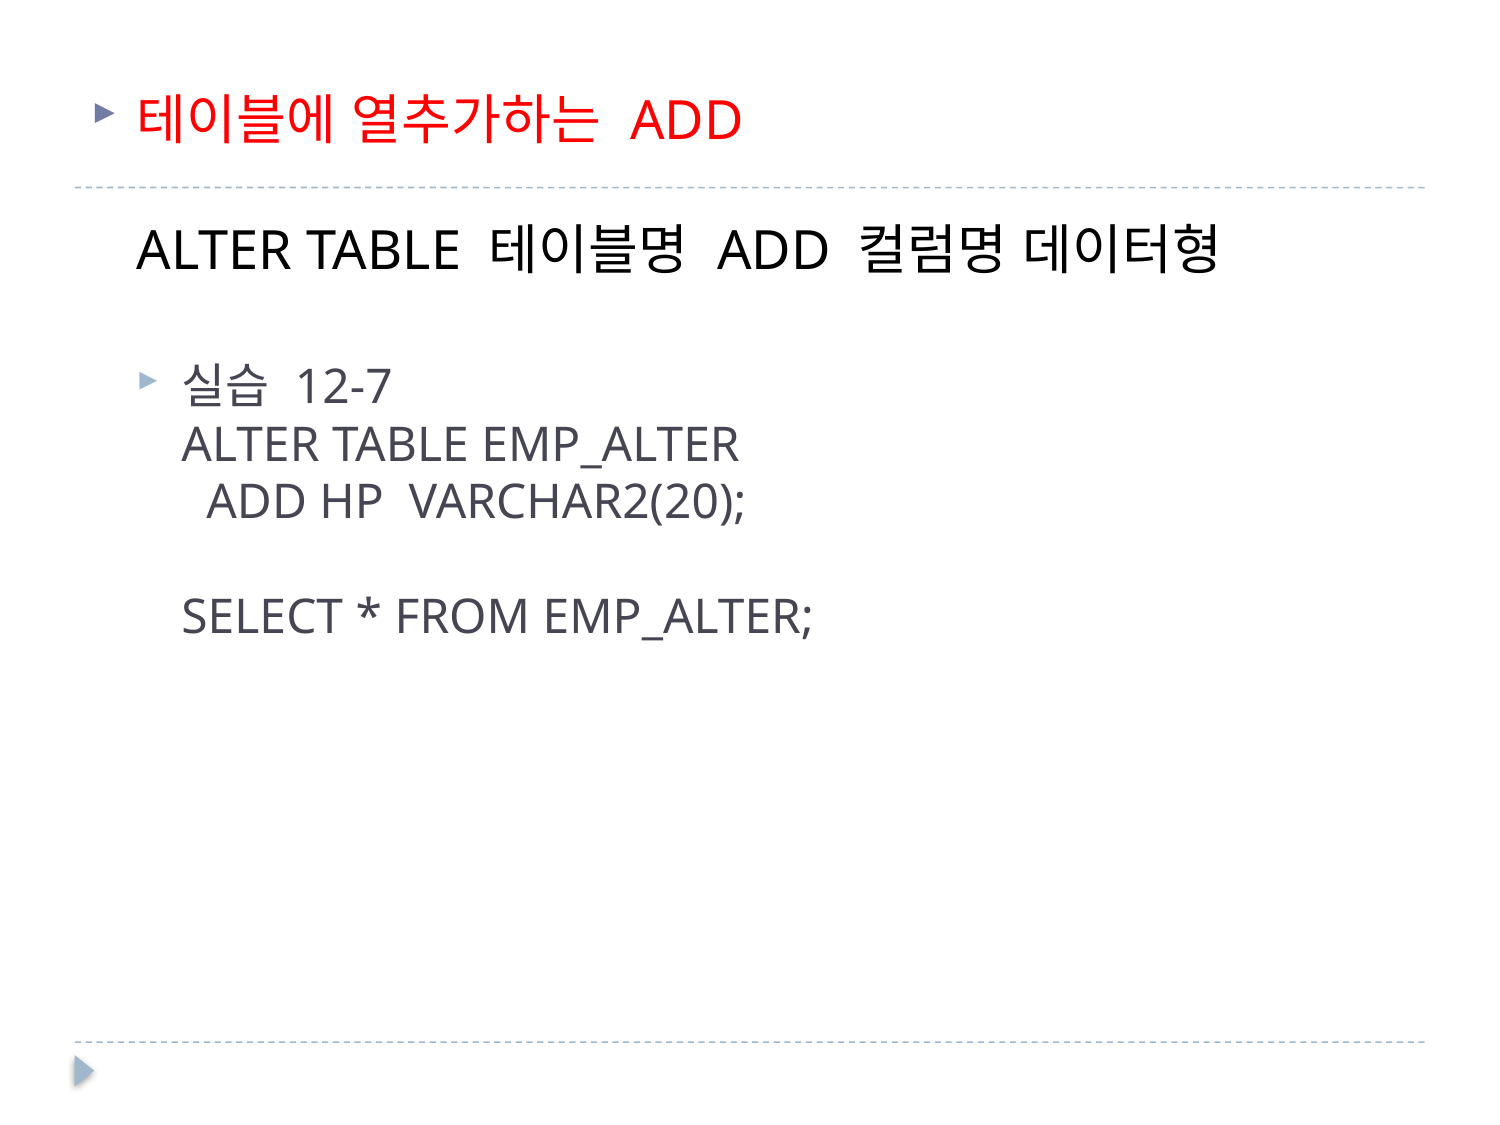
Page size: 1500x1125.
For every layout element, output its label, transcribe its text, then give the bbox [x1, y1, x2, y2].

list 테이블에 열추가하는 ADD ALTER TABLE 테이블명 ADD 컬럼명 데이터형 실습 12-7 ALTER TABLE EMP_ALTER ADD HP VARCHAR2(20); SELECT * FROM EMP_ALTER; [76, 78, 1427, 889]
